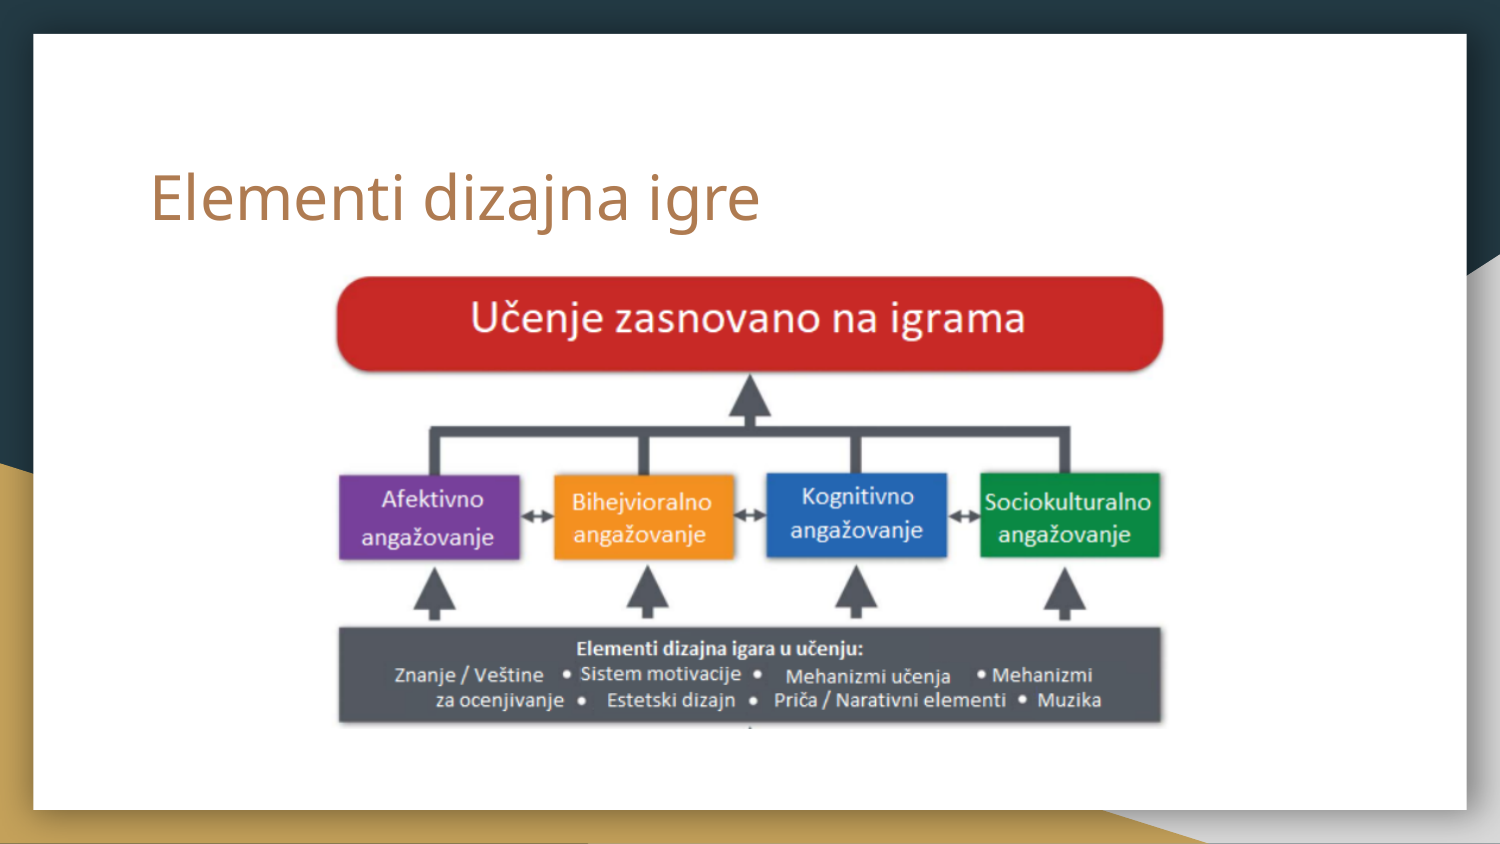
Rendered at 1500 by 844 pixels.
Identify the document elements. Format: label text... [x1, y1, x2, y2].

title Elementi dizajna igre [134, 138, 1366, 296]
picture [326, 268, 1174, 729]
